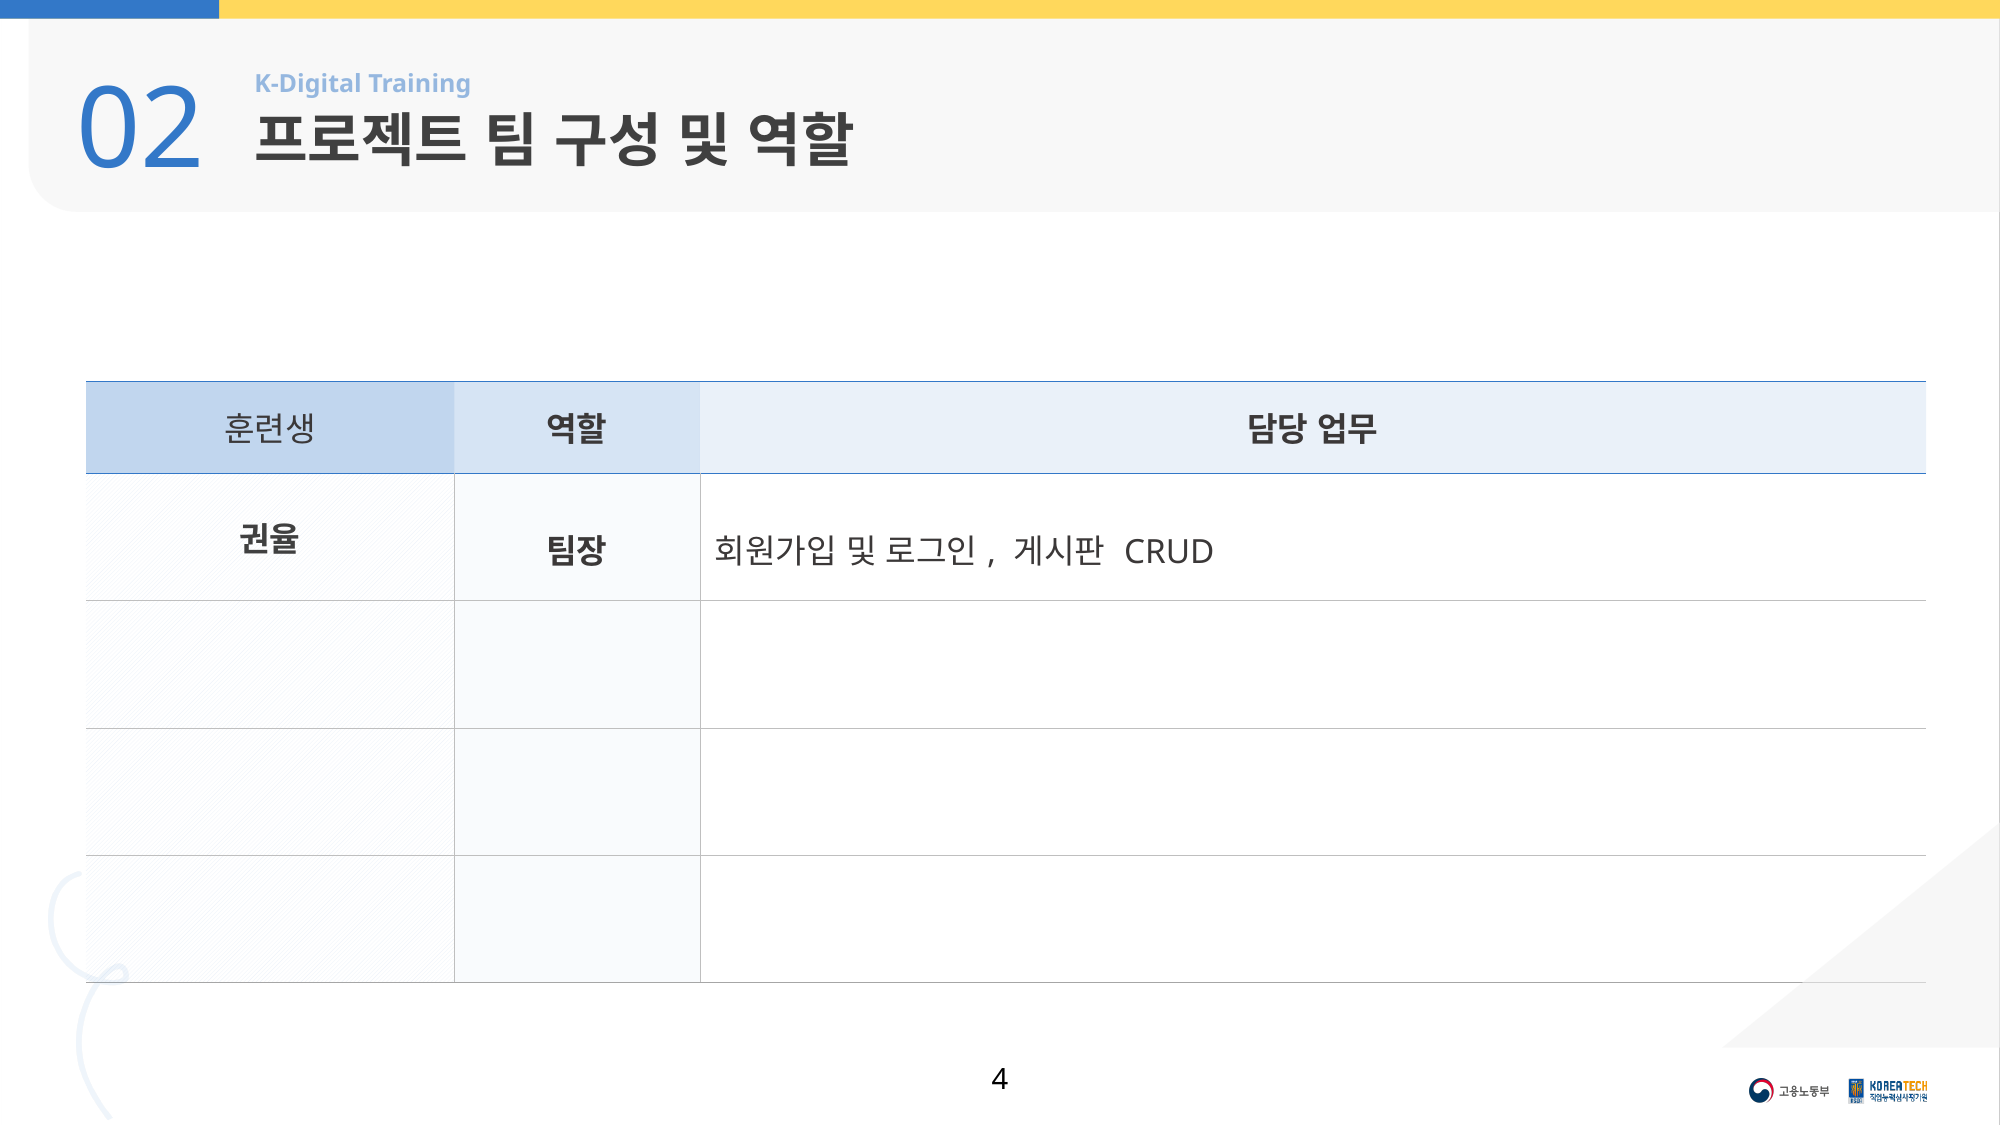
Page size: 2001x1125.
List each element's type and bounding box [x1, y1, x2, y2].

text_box [61, 54, 1038, 191]
text_box [1749, 1078, 1927, 1104]
picture [0, 0, 2000, 1125]
